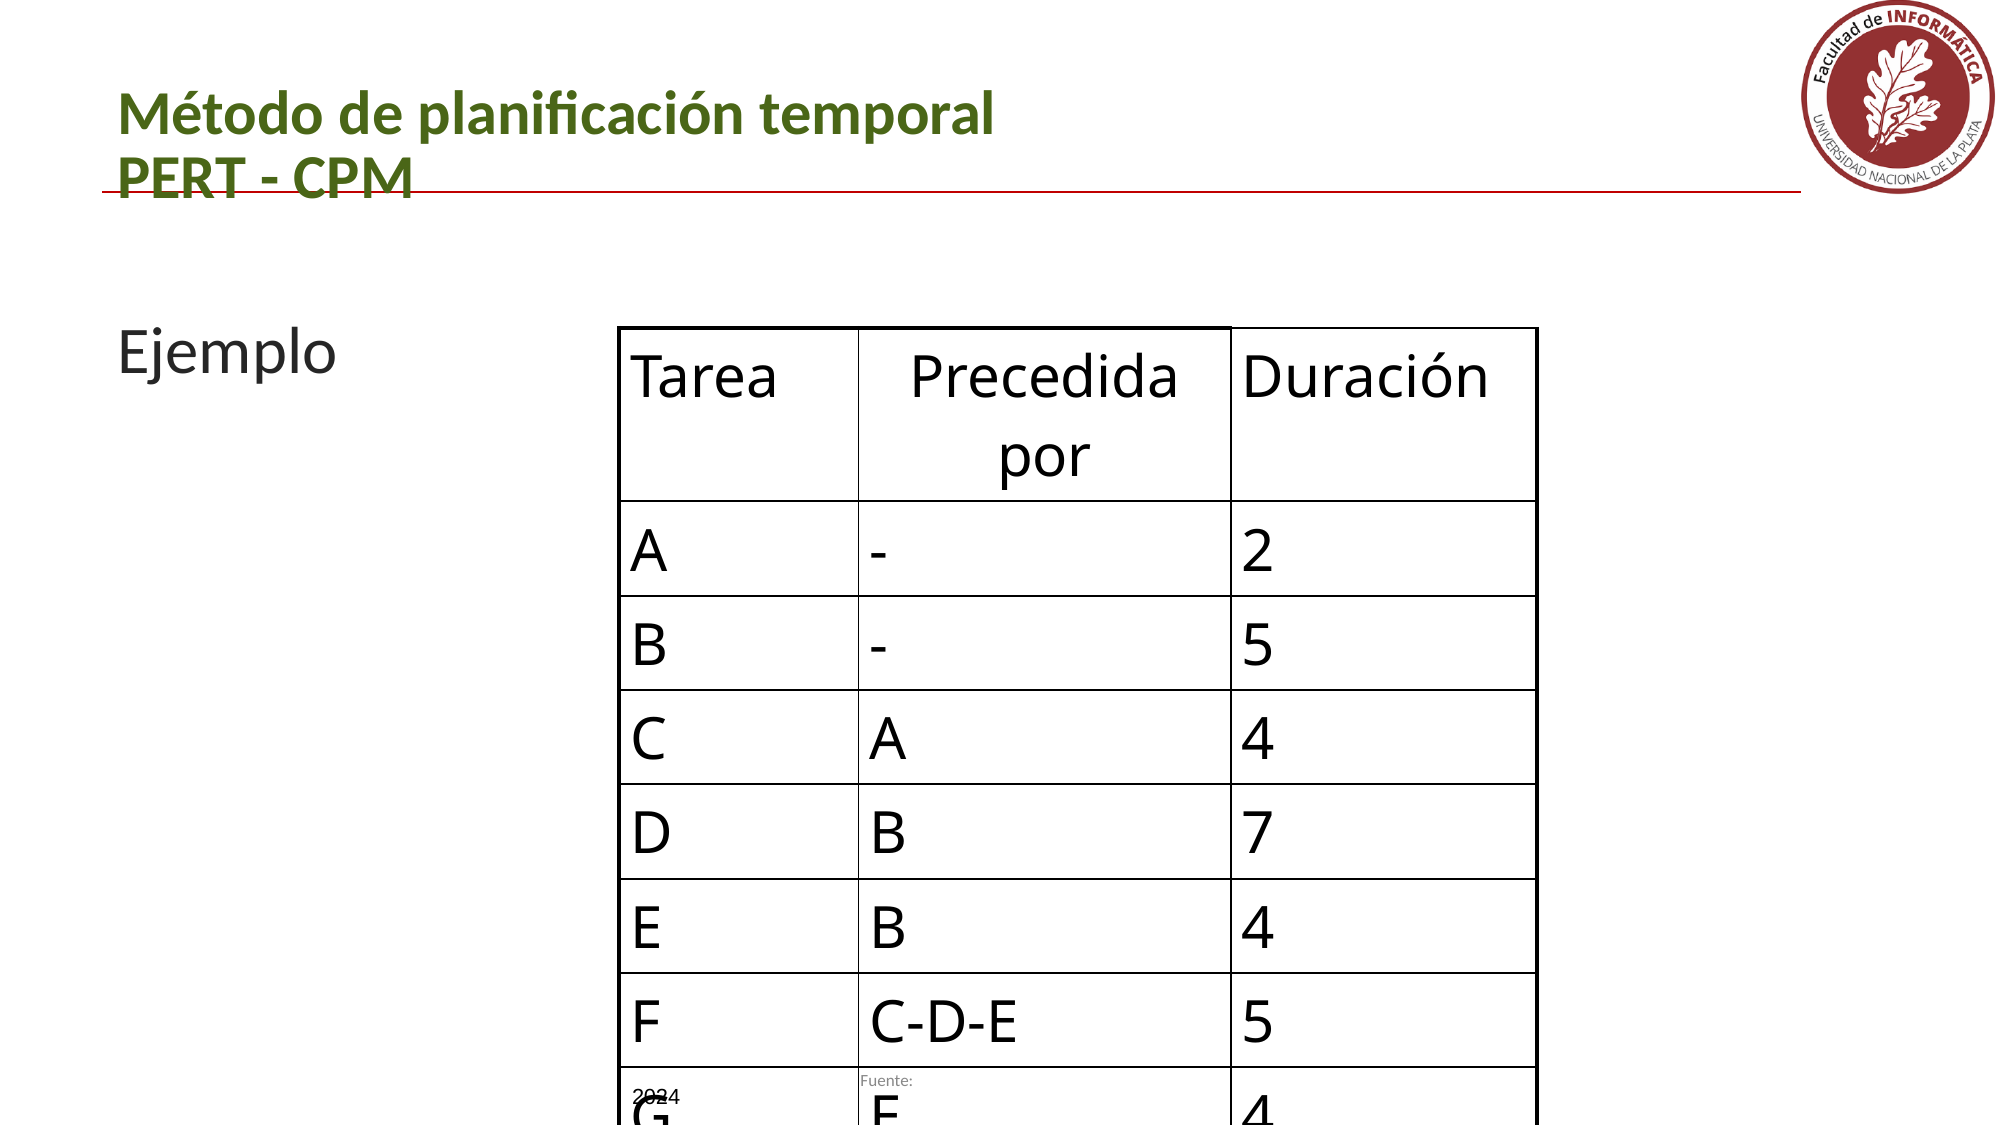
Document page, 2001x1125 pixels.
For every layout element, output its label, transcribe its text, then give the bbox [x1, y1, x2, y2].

table_cell - [859, 502, 1230, 595]
table_cell D [621, 785, 858, 878]
table_cell G [621, 1068, 858, 1125]
table_cell 4 [1232, 691, 1535, 783]
table_cell E [621, 880, 858, 972]
table_header Tarea [621, 330, 858, 500]
title Método de planificación temporal PERT - CPM [102, 54, 1790, 240]
table_header Precedida por [859, 330, 1230, 500]
table_cell C-D-E [859, 974, 1230, 1066]
table_cell 4 [1232, 1068, 1535, 1125]
table_header Duración [1232, 329, 1535, 500]
table_cell A [621, 502, 858, 595]
picture [1801, 0, 2000, 195]
table_cell A [859, 691, 1230, 783]
table_cell B [859, 880, 1230, 972]
table_cell F [621, 974, 858, 1066]
table_cell 7 [1232, 785, 1535, 878]
table_cell 5 [1232, 597, 1535, 689]
table_cell 4 [1232, 880, 1535, 972]
table_cell B [859, 785, 1230, 878]
table_cell B [621, 597, 858, 689]
table_cell C [621, 691, 858, 783]
table_cell - [859, 597, 1230, 689]
list Ejemplo [102, 312, 1709, 1047]
table_cell 2 [1232, 502, 1535, 595]
table_cell 5 [1232, 974, 1535, 1066]
table_cell E [859, 1068, 1230, 1125]
